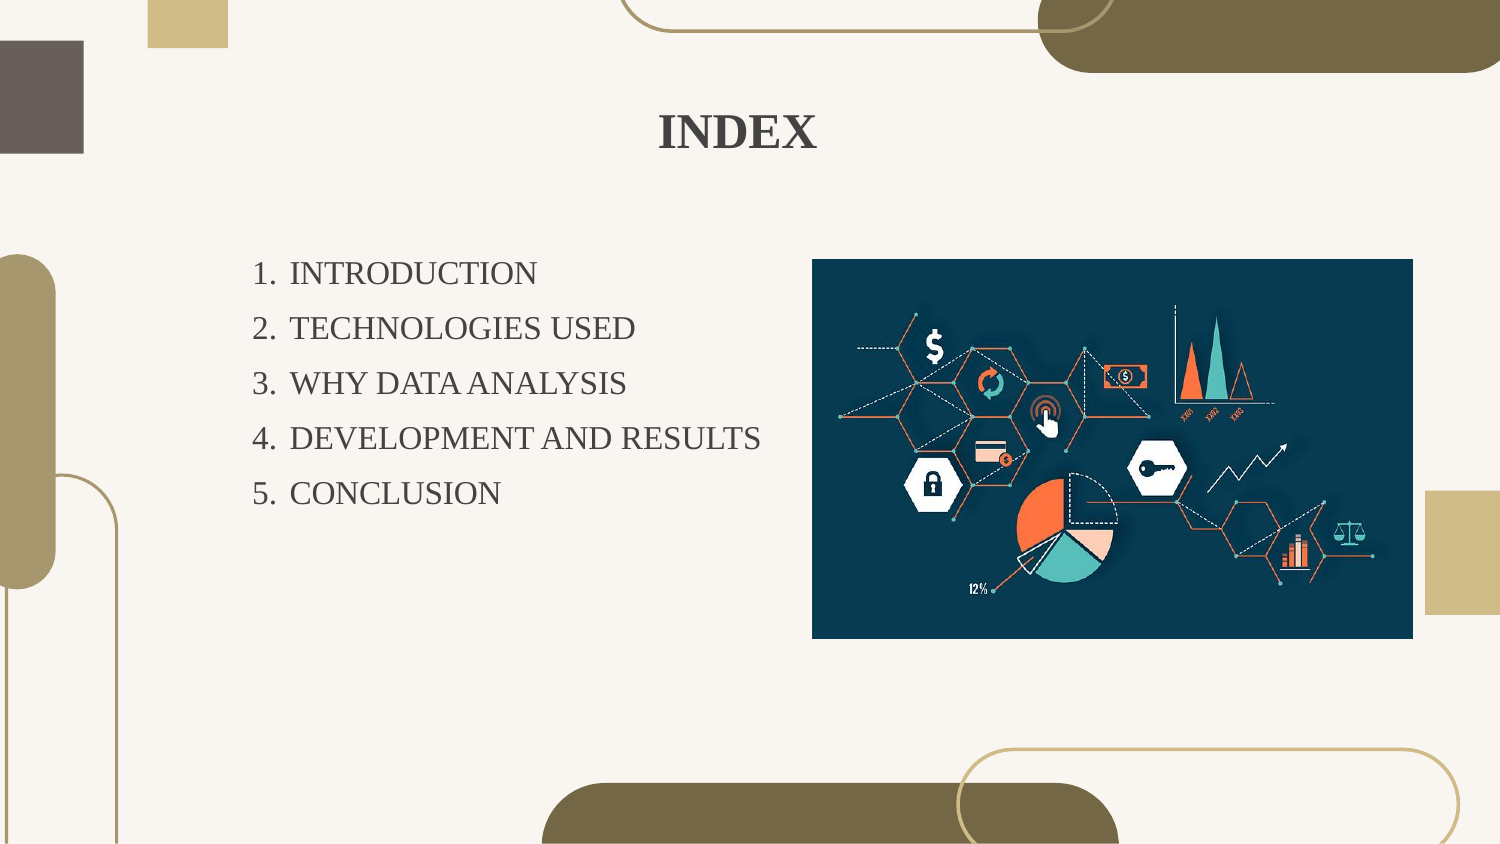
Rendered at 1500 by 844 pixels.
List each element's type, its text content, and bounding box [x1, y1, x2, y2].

title INDEX [655, 96, 831, 234]
text_box INTRODUCTION TECHNOLOGIES USED WHY DATA ANALYSIS DEVELOPMENT AND RESULTS CONCLUSION [249, 234, 850, 512]
picture [820, 259, 1413, 639]
